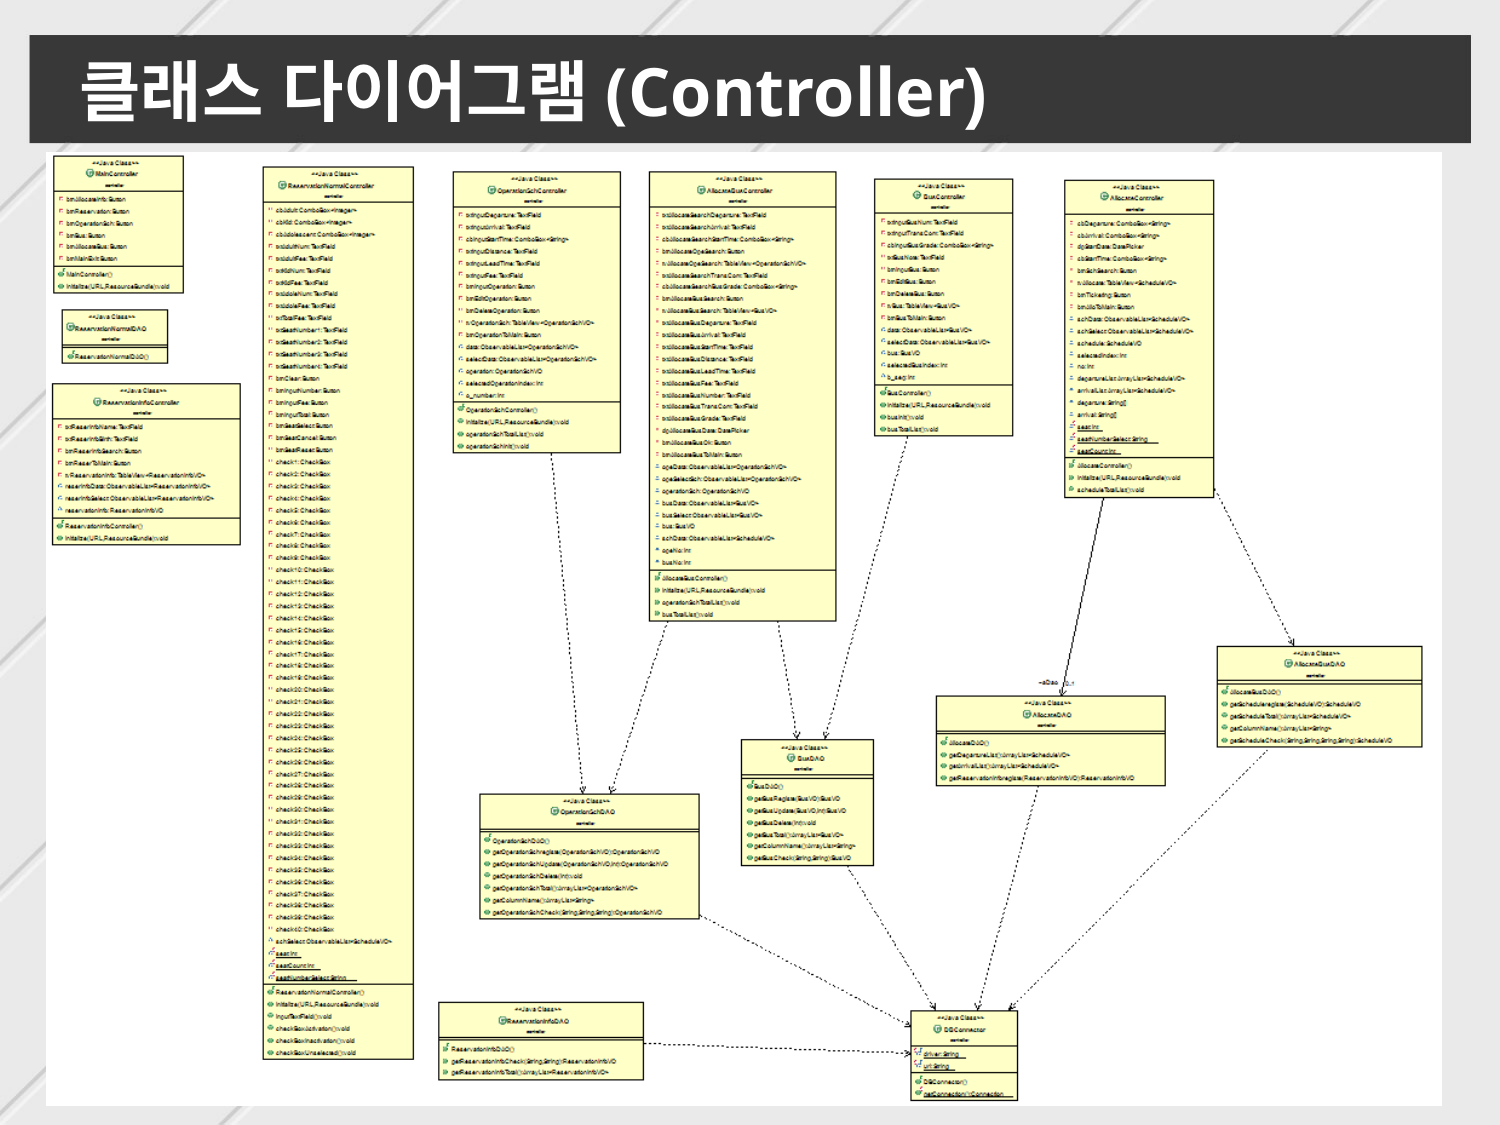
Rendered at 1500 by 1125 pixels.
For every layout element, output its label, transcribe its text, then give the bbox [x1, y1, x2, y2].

text_box 클래스 다이어그램(Controller) [64, 42, 1003, 137]
picture [0, 0, 1500, 1125]
